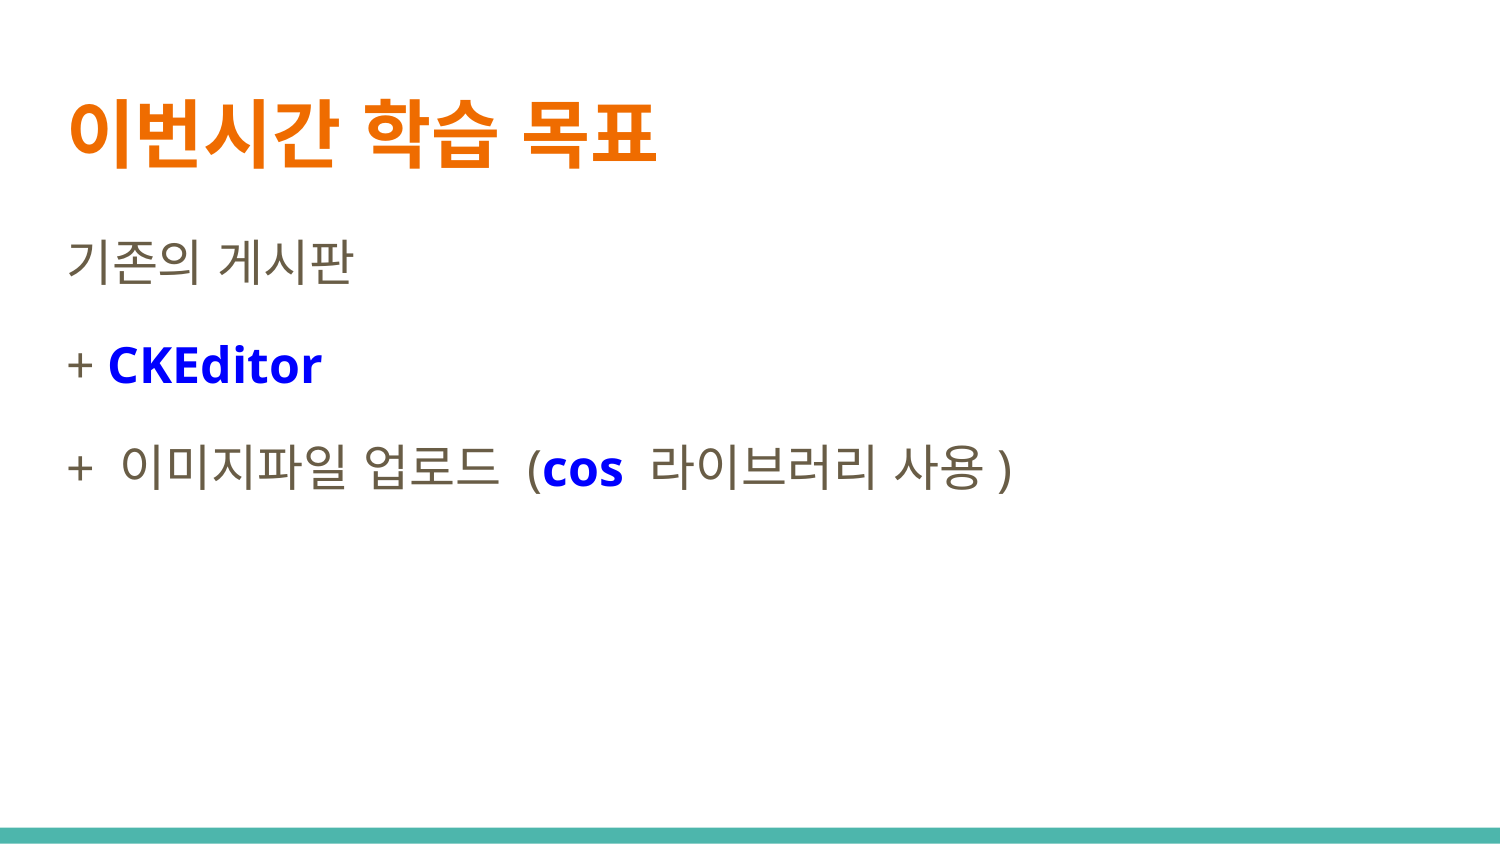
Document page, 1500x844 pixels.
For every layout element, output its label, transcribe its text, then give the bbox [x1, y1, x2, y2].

list 기존의 게시판 + CKEditor + 이미지파일 업로드 (cos 라이브러리 사용) [51, 207, 1449, 750]
title 이번시간 학습 목표 [51, 72, 1449, 189]
